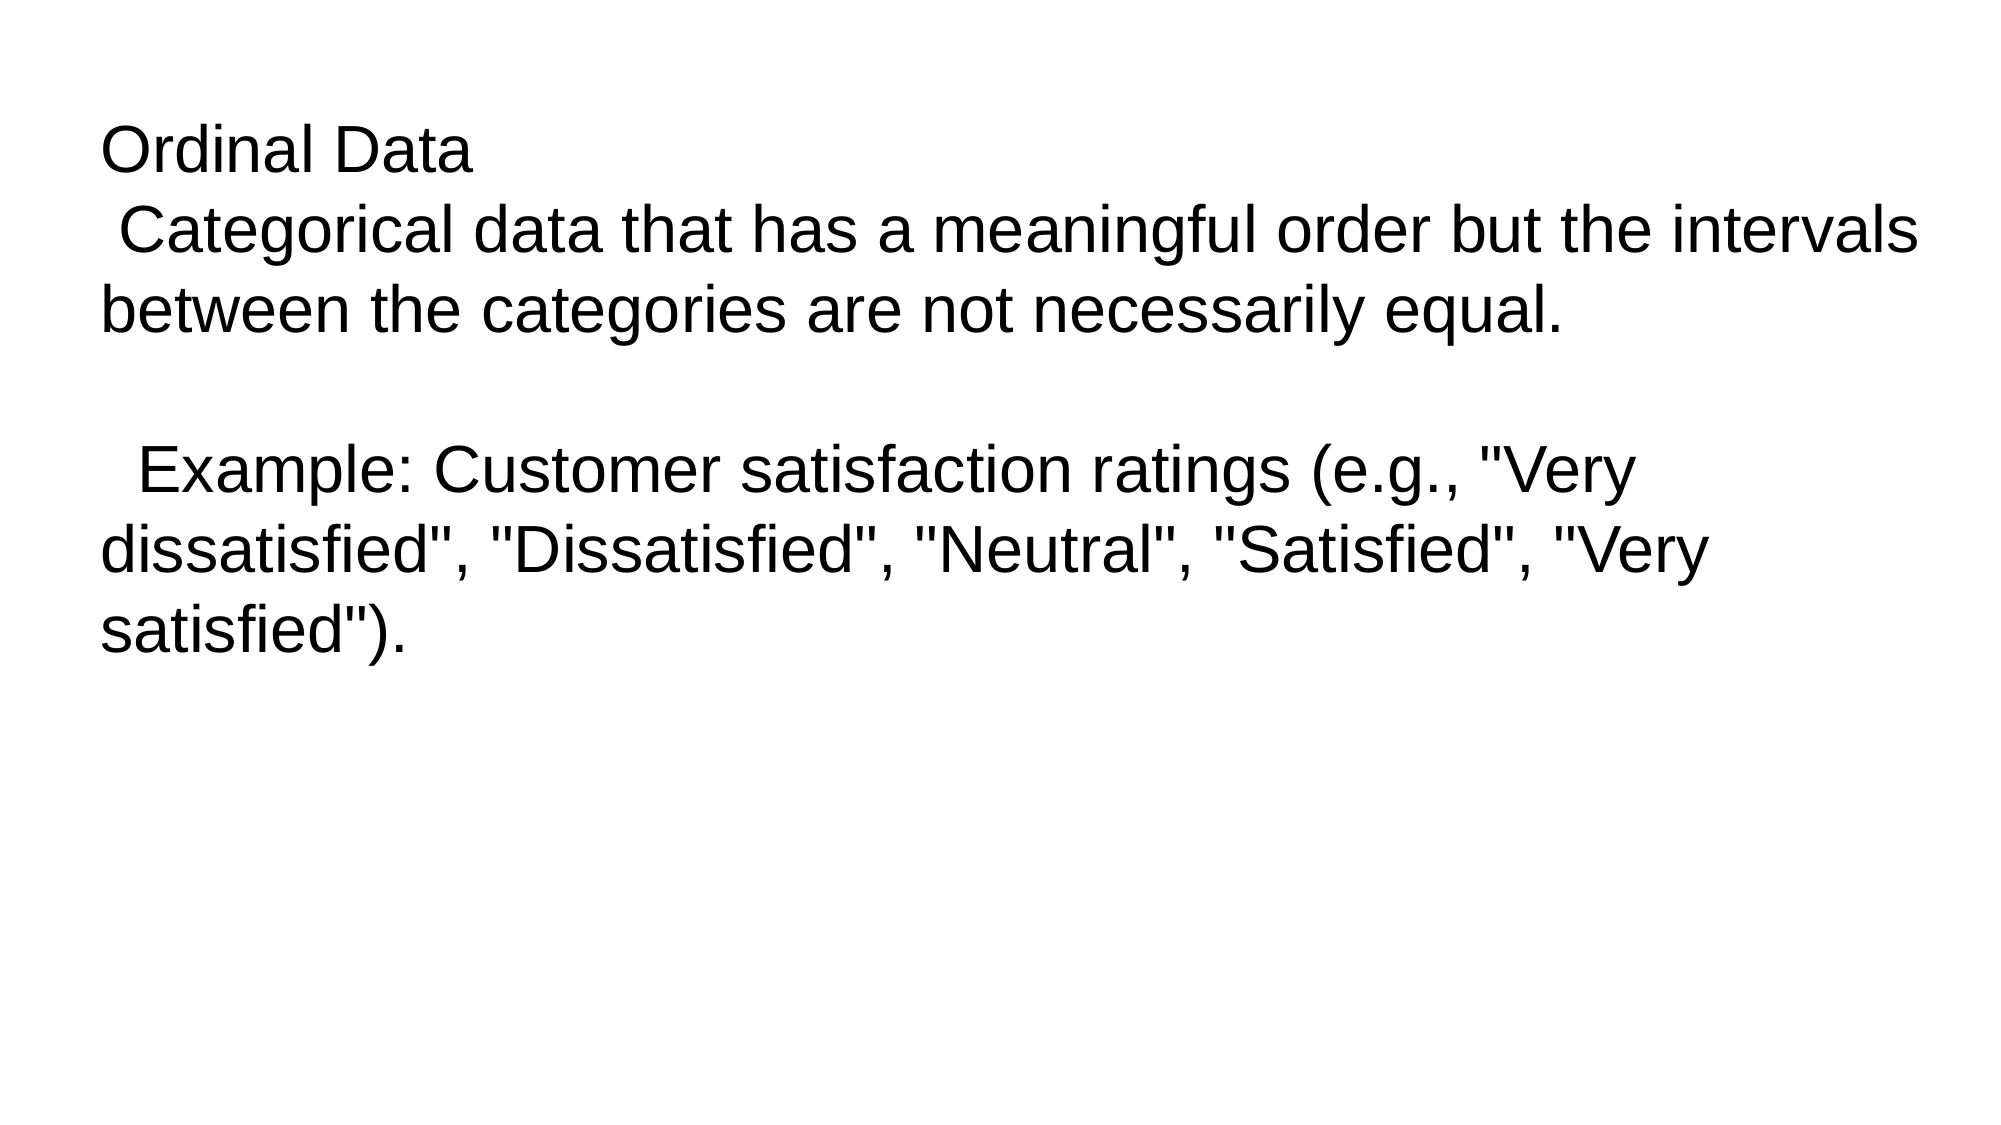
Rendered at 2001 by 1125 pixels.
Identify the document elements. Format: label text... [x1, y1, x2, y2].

text_box Ordinal Data Categorical data that has a meaningful order but the intervals between the categories are not necessarily equal. Example: Customer satisfaction ratings (e.g., "Very dissatisfied", "Dissatisfied", "Neutral", "Satisfied", "Very satisfied"). [85, 98, 1947, 853]
